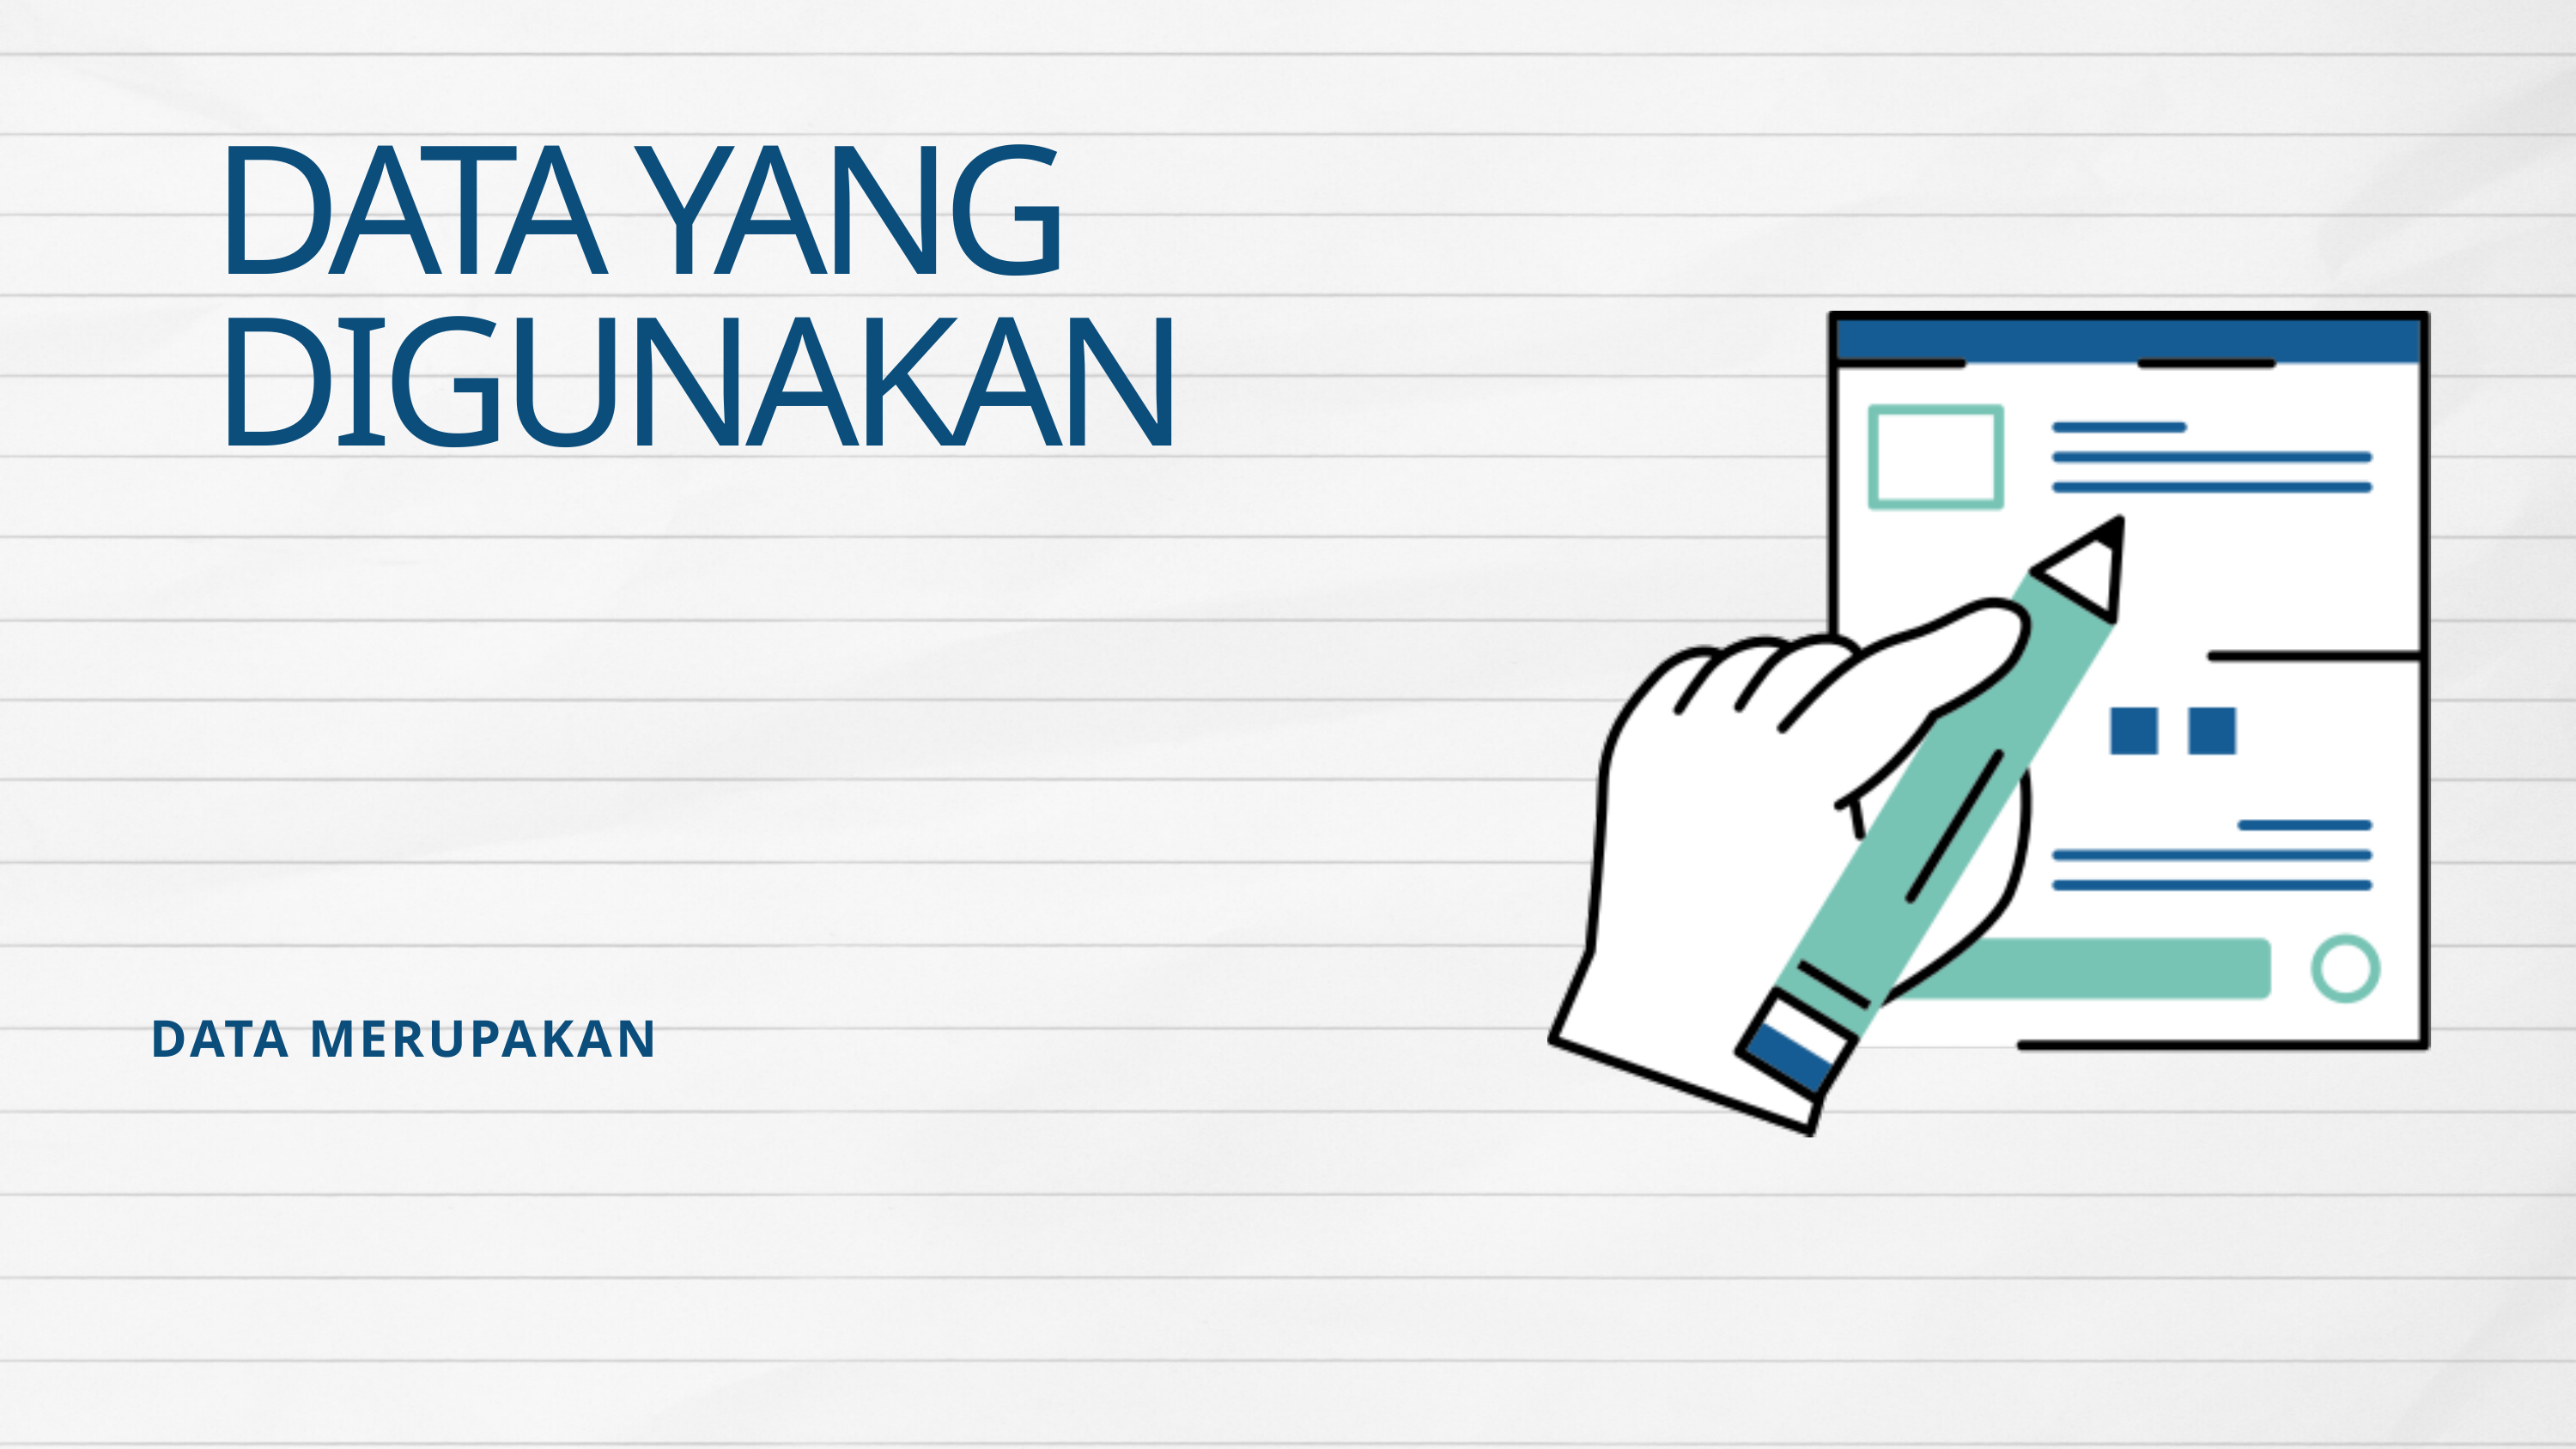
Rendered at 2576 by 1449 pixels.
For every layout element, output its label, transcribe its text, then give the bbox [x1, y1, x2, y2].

text_box DATA YANG DIGUNAKAN [211, 137, 1400, 482]
text_box [0, 0, 2576, 1449]
text_box [1547, 311, 2432, 1137]
text_box DATA MERUPAKAN [144, 1014, 679, 1068]
